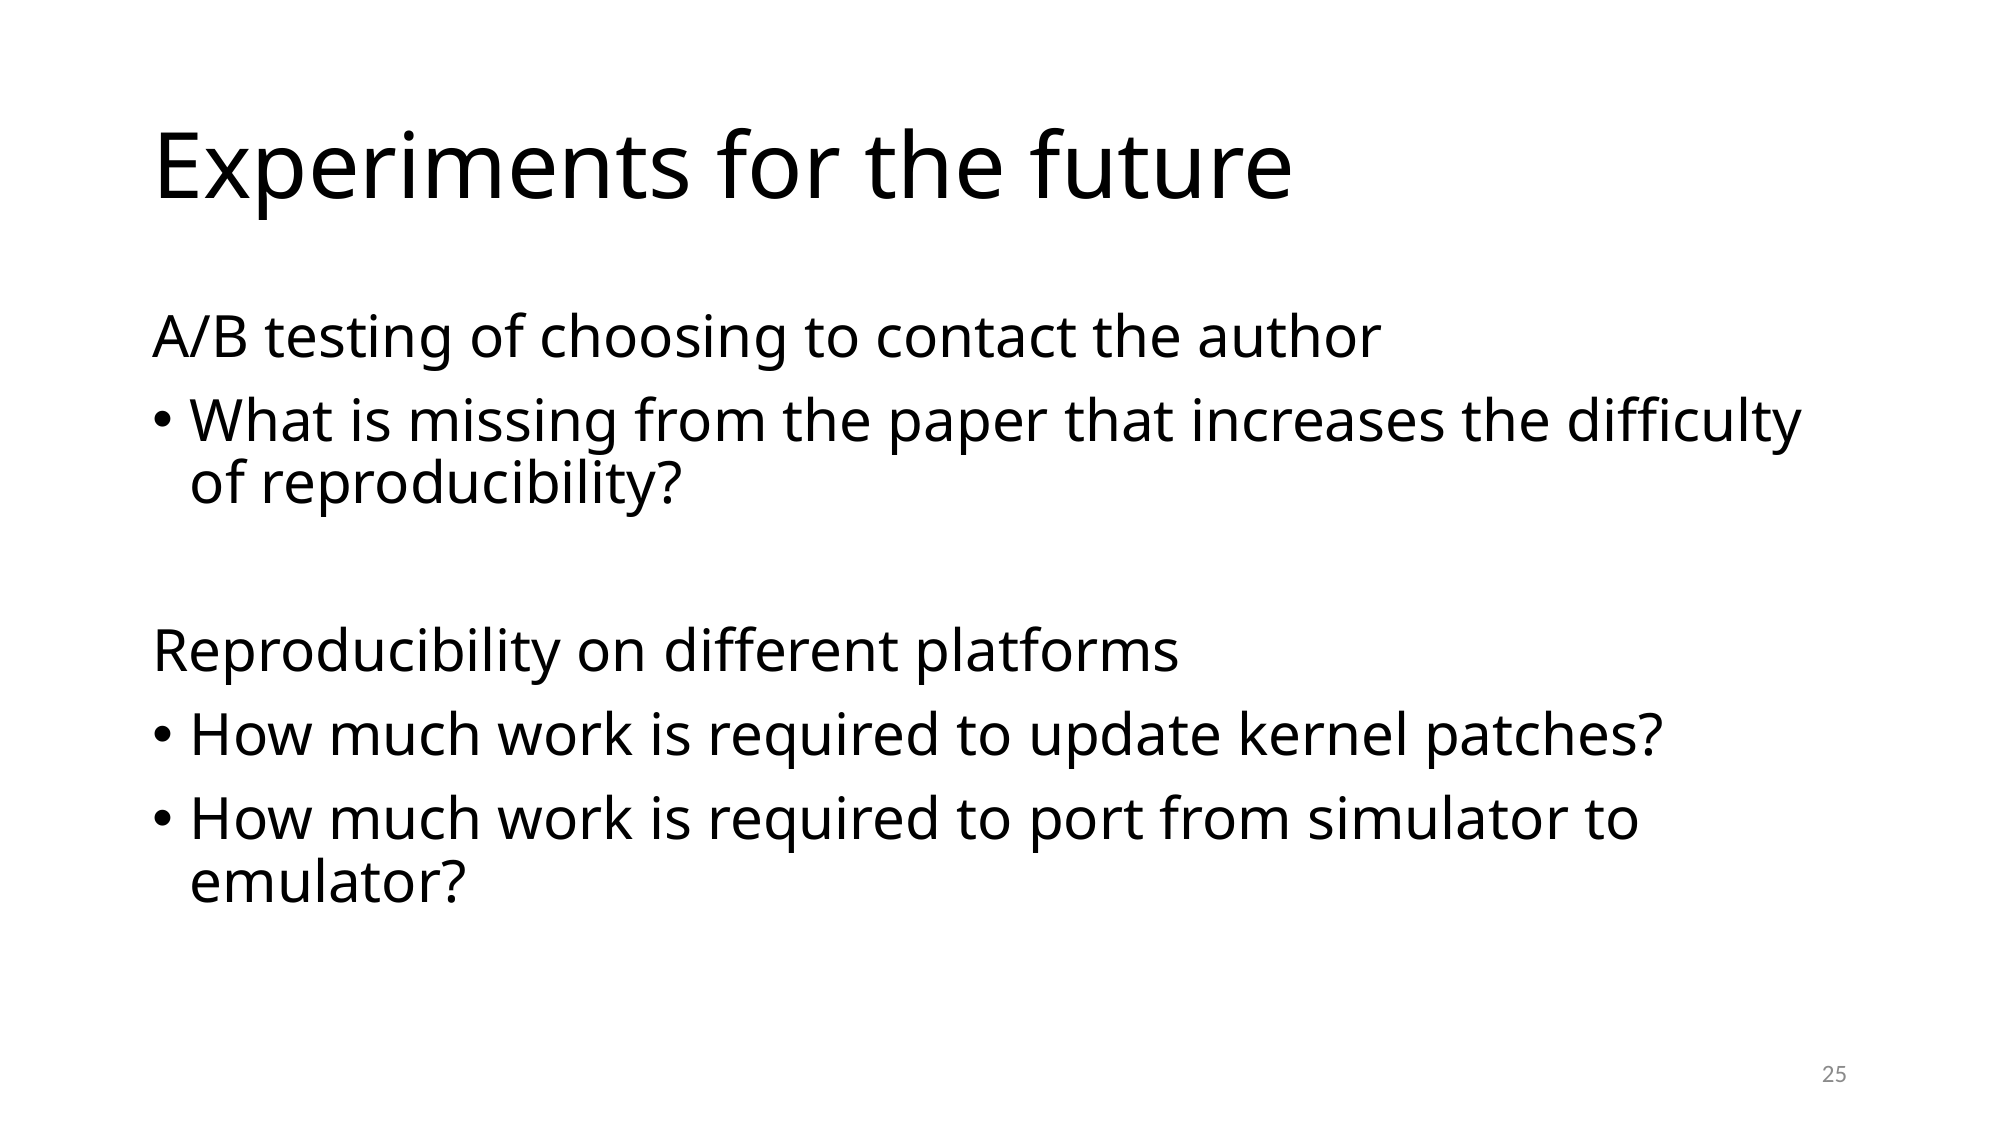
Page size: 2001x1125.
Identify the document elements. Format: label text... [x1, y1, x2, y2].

slide_number 25 [1412, 1042, 1863, 1103]
title Experiments for the future [137, 59, 1863, 278]
list A/B testing of choosing to contact the author What is missing from the paper that increases the difficulty of reproducibility? Reproducibility on different platforms How much work is required to update kernel patches? How much work is required to port from simulator to emulator? [137, 299, 1863, 1014]
